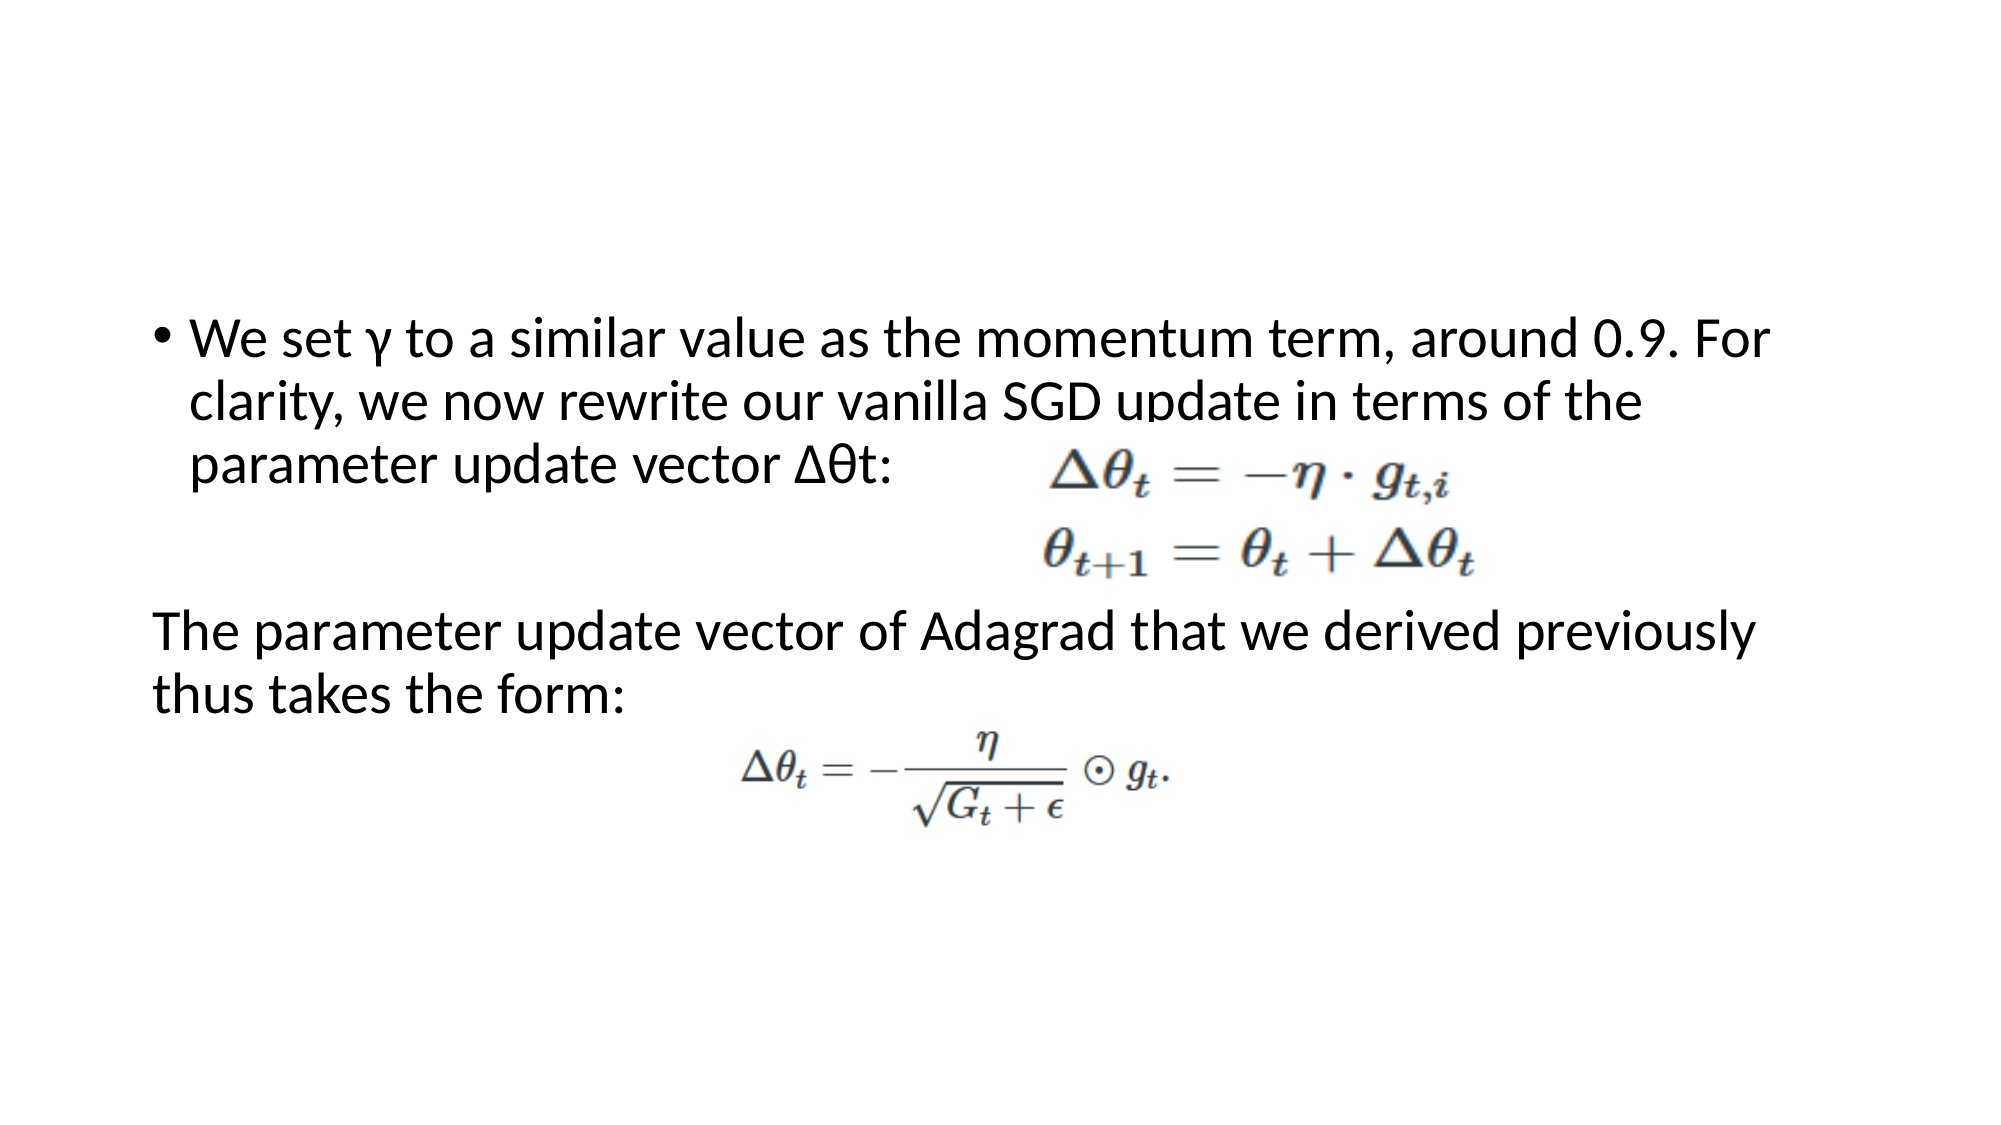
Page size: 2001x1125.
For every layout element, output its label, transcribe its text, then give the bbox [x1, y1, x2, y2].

list We set γ to a similar value as the momentum term, around 0.9. For clarity, we now rewrite our vanilla SGD update in terms of the parameter update vector Δθt: The parameter update vector of Adagrad that we derived previously thus takes the form: [137, 299, 1863, 1014]
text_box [972, 422, 1537, 609]
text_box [723, 707, 1212, 859]
